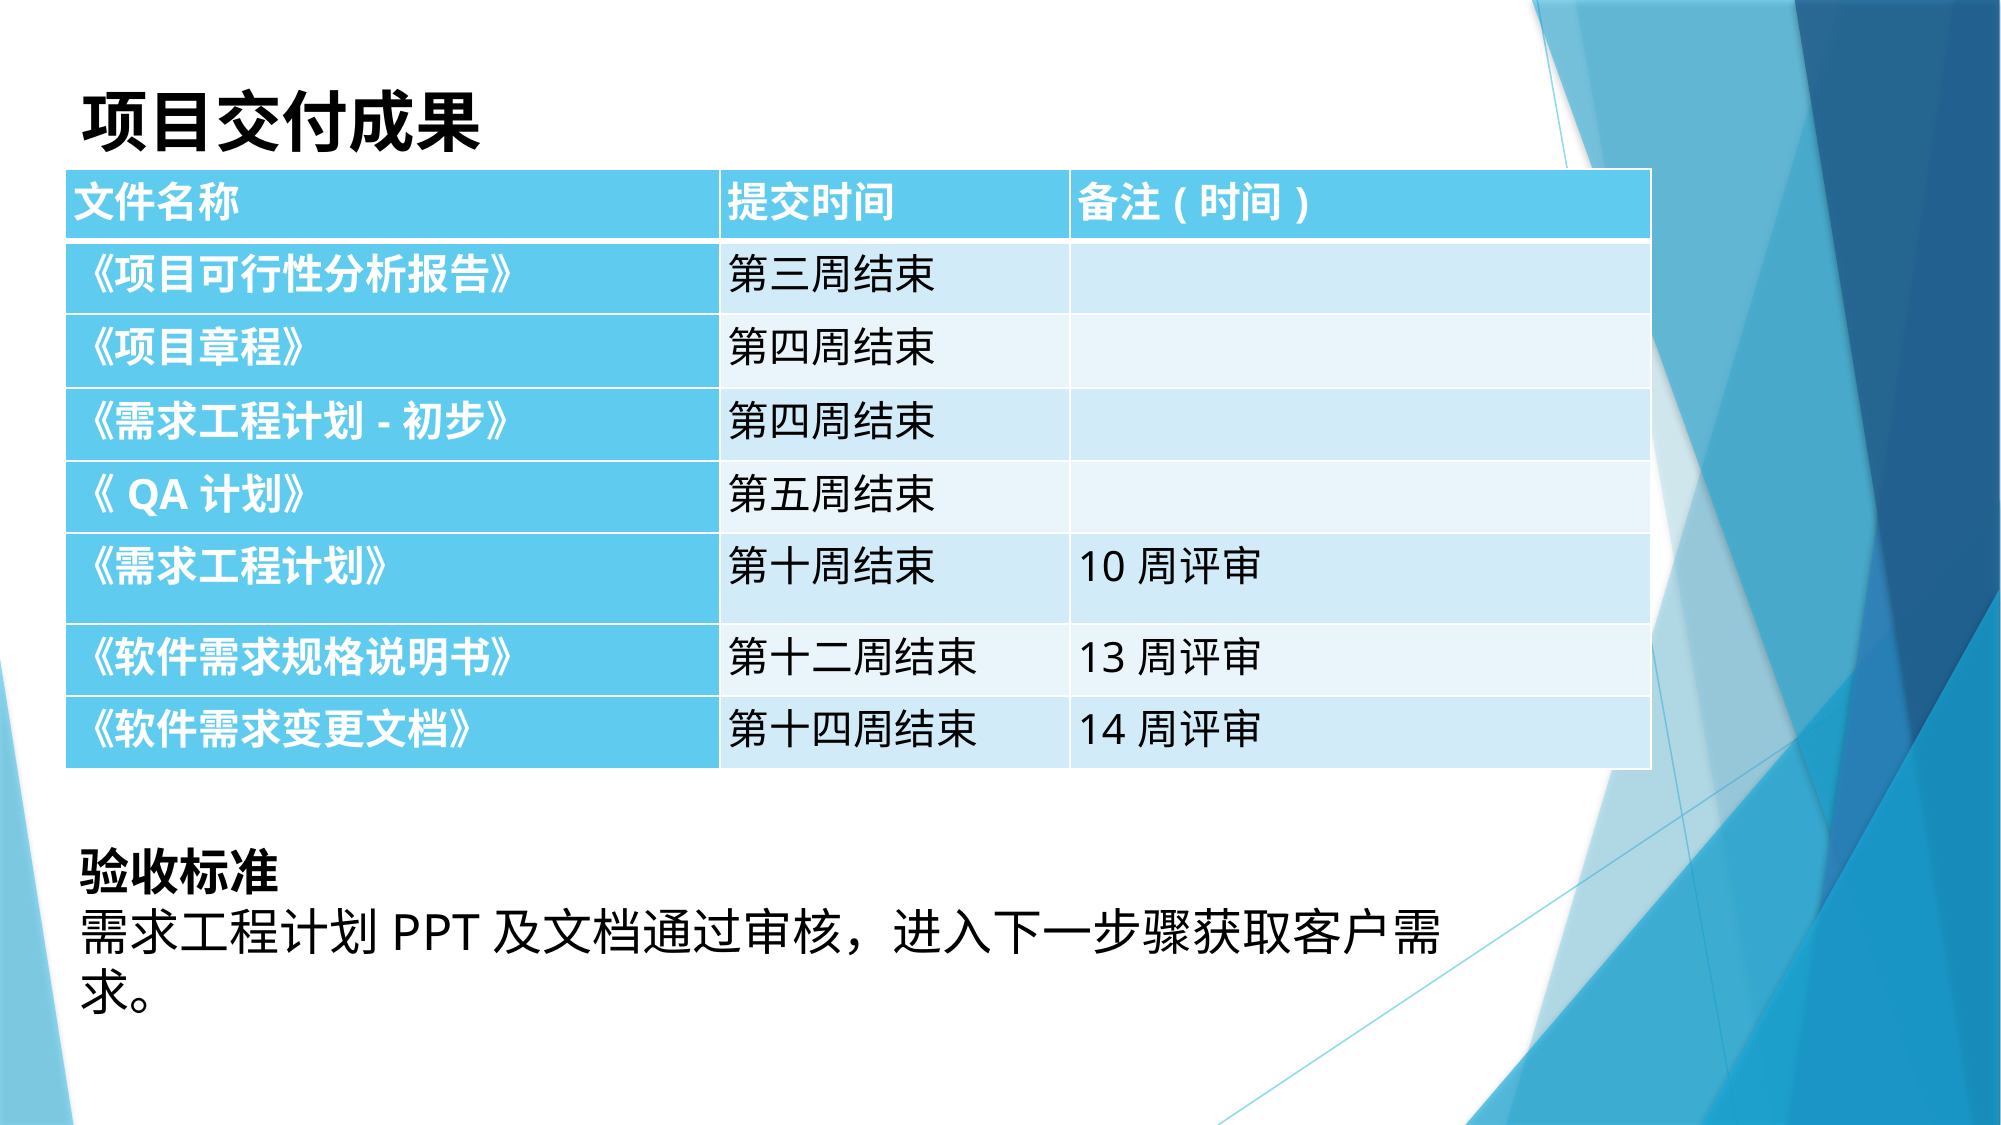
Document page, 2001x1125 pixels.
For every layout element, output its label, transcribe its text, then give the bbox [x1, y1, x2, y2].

table_cell [1071, 315, 1650, 387]
table_cell 《软件需求变更文档》 [66, 697, 719, 768]
table_cell 第四周结束 [721, 315, 1069, 387]
table_cell 《QA计划》 [66, 462, 719, 532]
table_cell 第四周结束 [721, 389, 1069, 460]
text_box 验收标准 需求工程计划PPT及文档通过审核，进入下一步骤获取客户需求。 [65, 832, 1494, 1028]
table_cell 13周评审 [1071, 625, 1650, 695]
table_cell [1071, 462, 1650, 532]
table_cell 第三周结束 [721, 244, 1069, 313]
table_cell 10周评审 [1071, 534, 1650, 623]
table_cell 第五周结束 [721, 462, 1069, 532]
table_cell 第十二周结束 [721, 625, 1069, 695]
table_header 提交时间 [721, 170, 1069, 238]
table_cell [1071, 244, 1650, 313]
table_header 备注(时间) [1071, 170, 1650, 238]
table_cell 《项目章程》 [66, 315, 719, 387]
table_cell [1071, 389, 1650, 460]
table_cell 《需求工程计划-初步》 [66, 389, 719, 460]
table_cell 《需求工程计划》 [66, 534, 719, 623]
text_box 项目交付成果 [66, 72, 498, 168]
table_cell 《项目可行性分析报告》 [66, 244, 719, 313]
table_cell 第十周结束 [721, 534, 1069, 623]
table_cell 第十四周结束 [721, 697, 1069, 768]
table_cell 《软件需求规格说明书》 [66, 625, 719, 695]
table_cell 14周评审 [1071, 697, 1650, 768]
table_header 文件名称 [66, 170, 719, 238]
